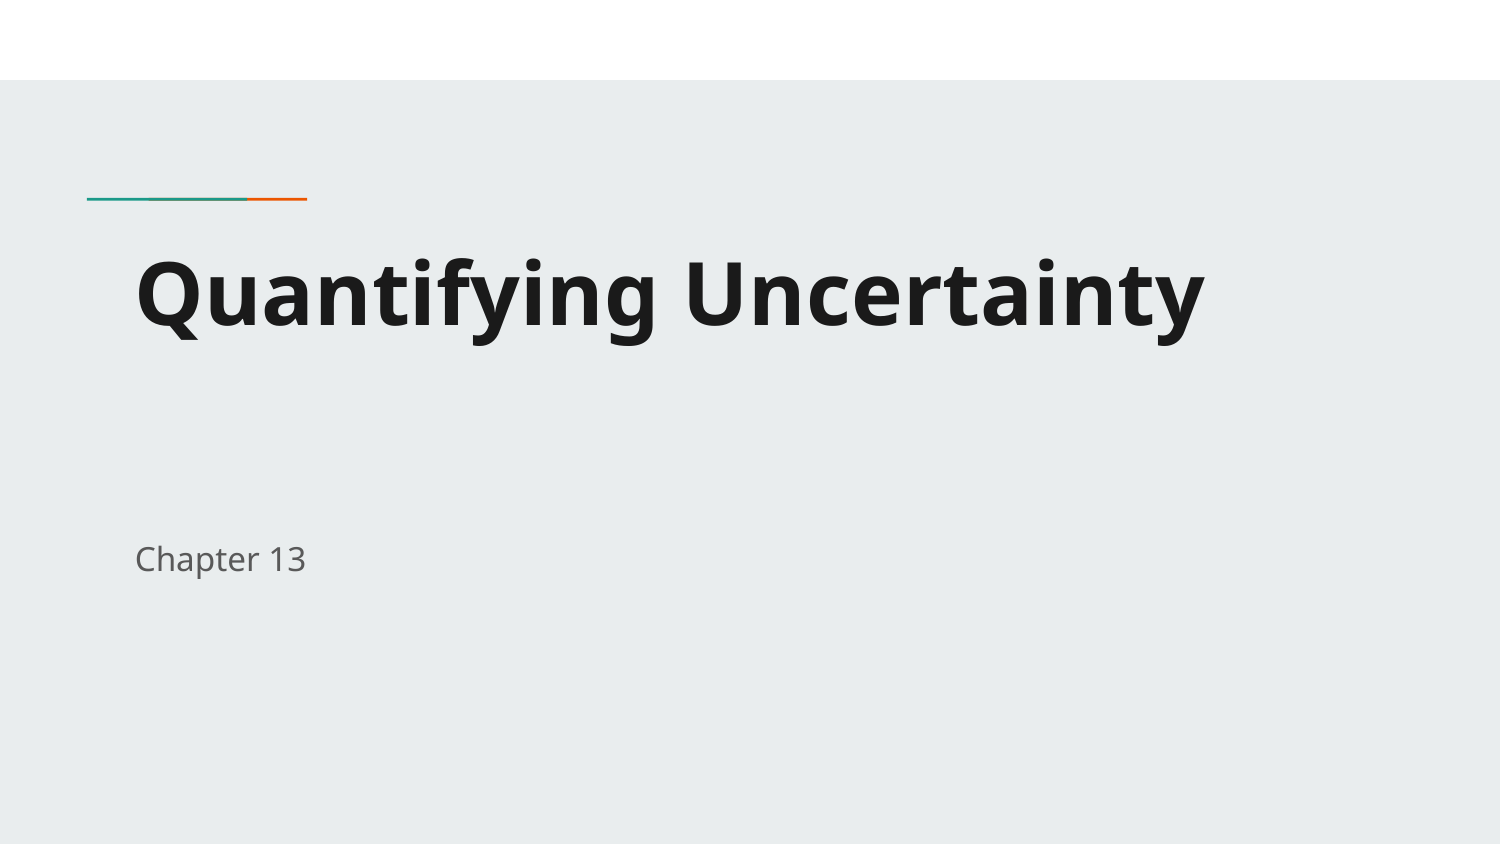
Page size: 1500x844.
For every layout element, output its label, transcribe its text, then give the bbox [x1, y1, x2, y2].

title Quantifying Uncertainty [119, 216, 1381, 490]
subtitle Chapter 13 [119, 520, 1381, 610]
